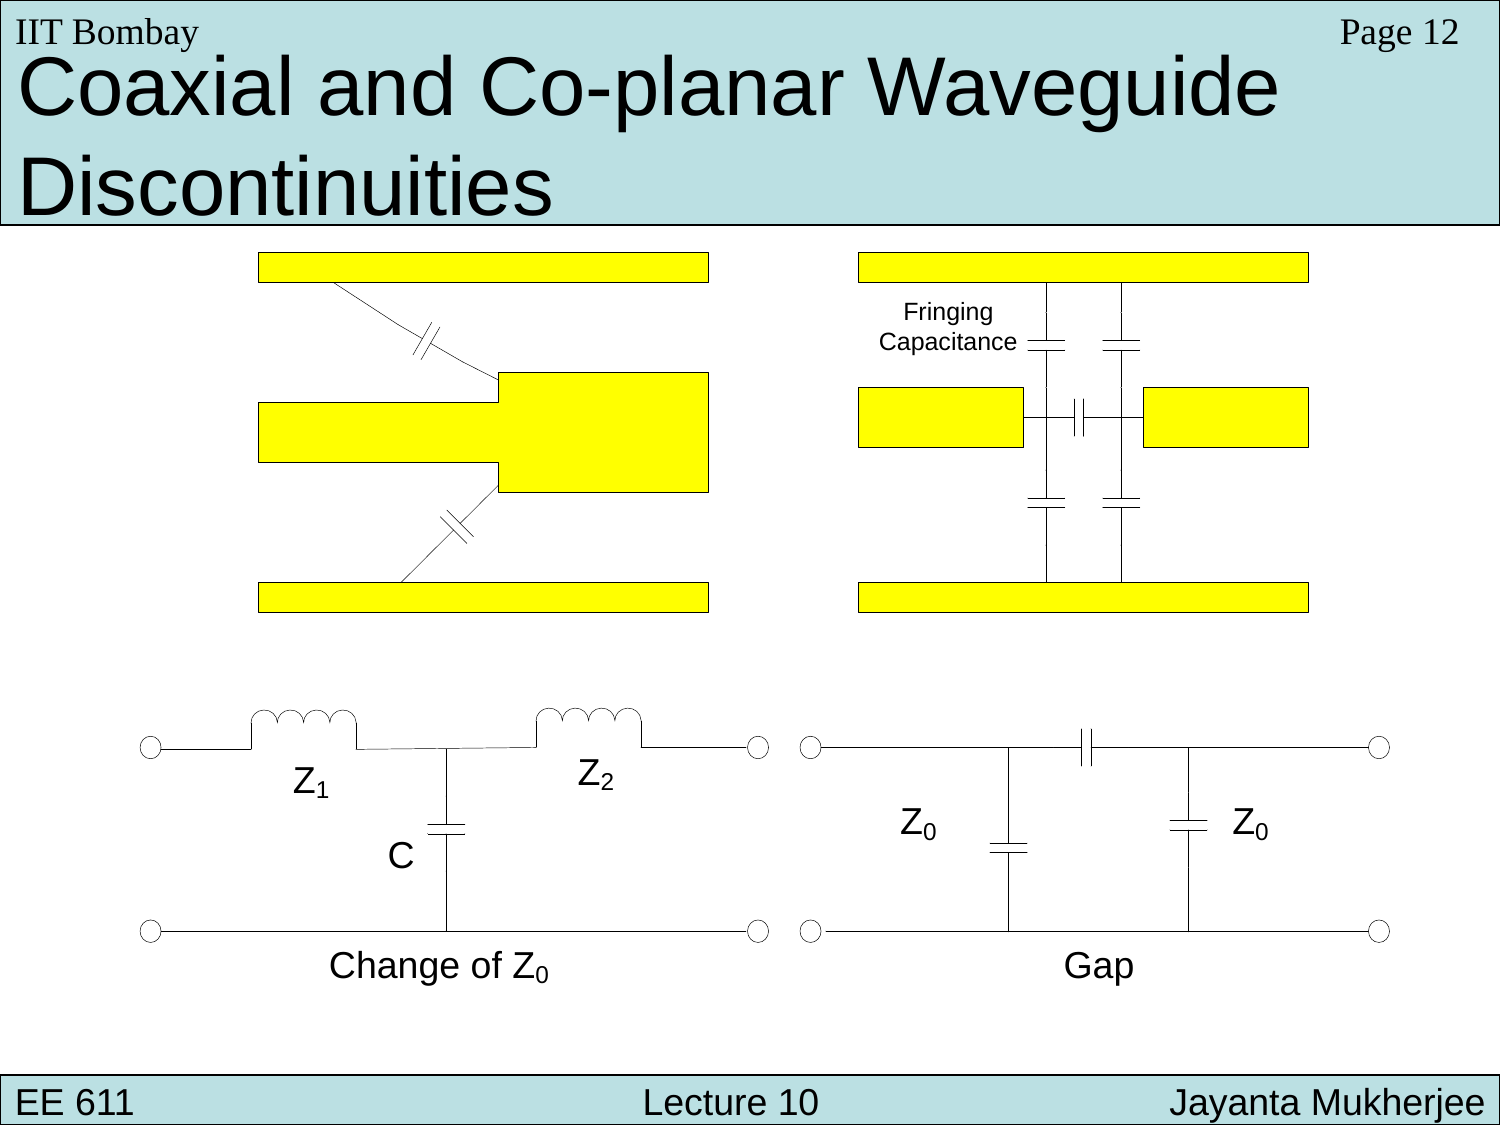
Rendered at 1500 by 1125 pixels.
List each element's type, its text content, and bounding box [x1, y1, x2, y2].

text_box IIT Bombay [0, 0, 215, 60]
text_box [137, 249, 1393, 994]
text_box Page 12 [1325, 0, 1475, 60]
text_box [215, 0, 1500, 225]
text_box Coaxial and Co-planar Waveguide Discontinuities [2, 24, 1321, 240]
text_box EE 611 Lecture 10 Jayanta Mukherjee [0, 1074, 1500, 1125]
